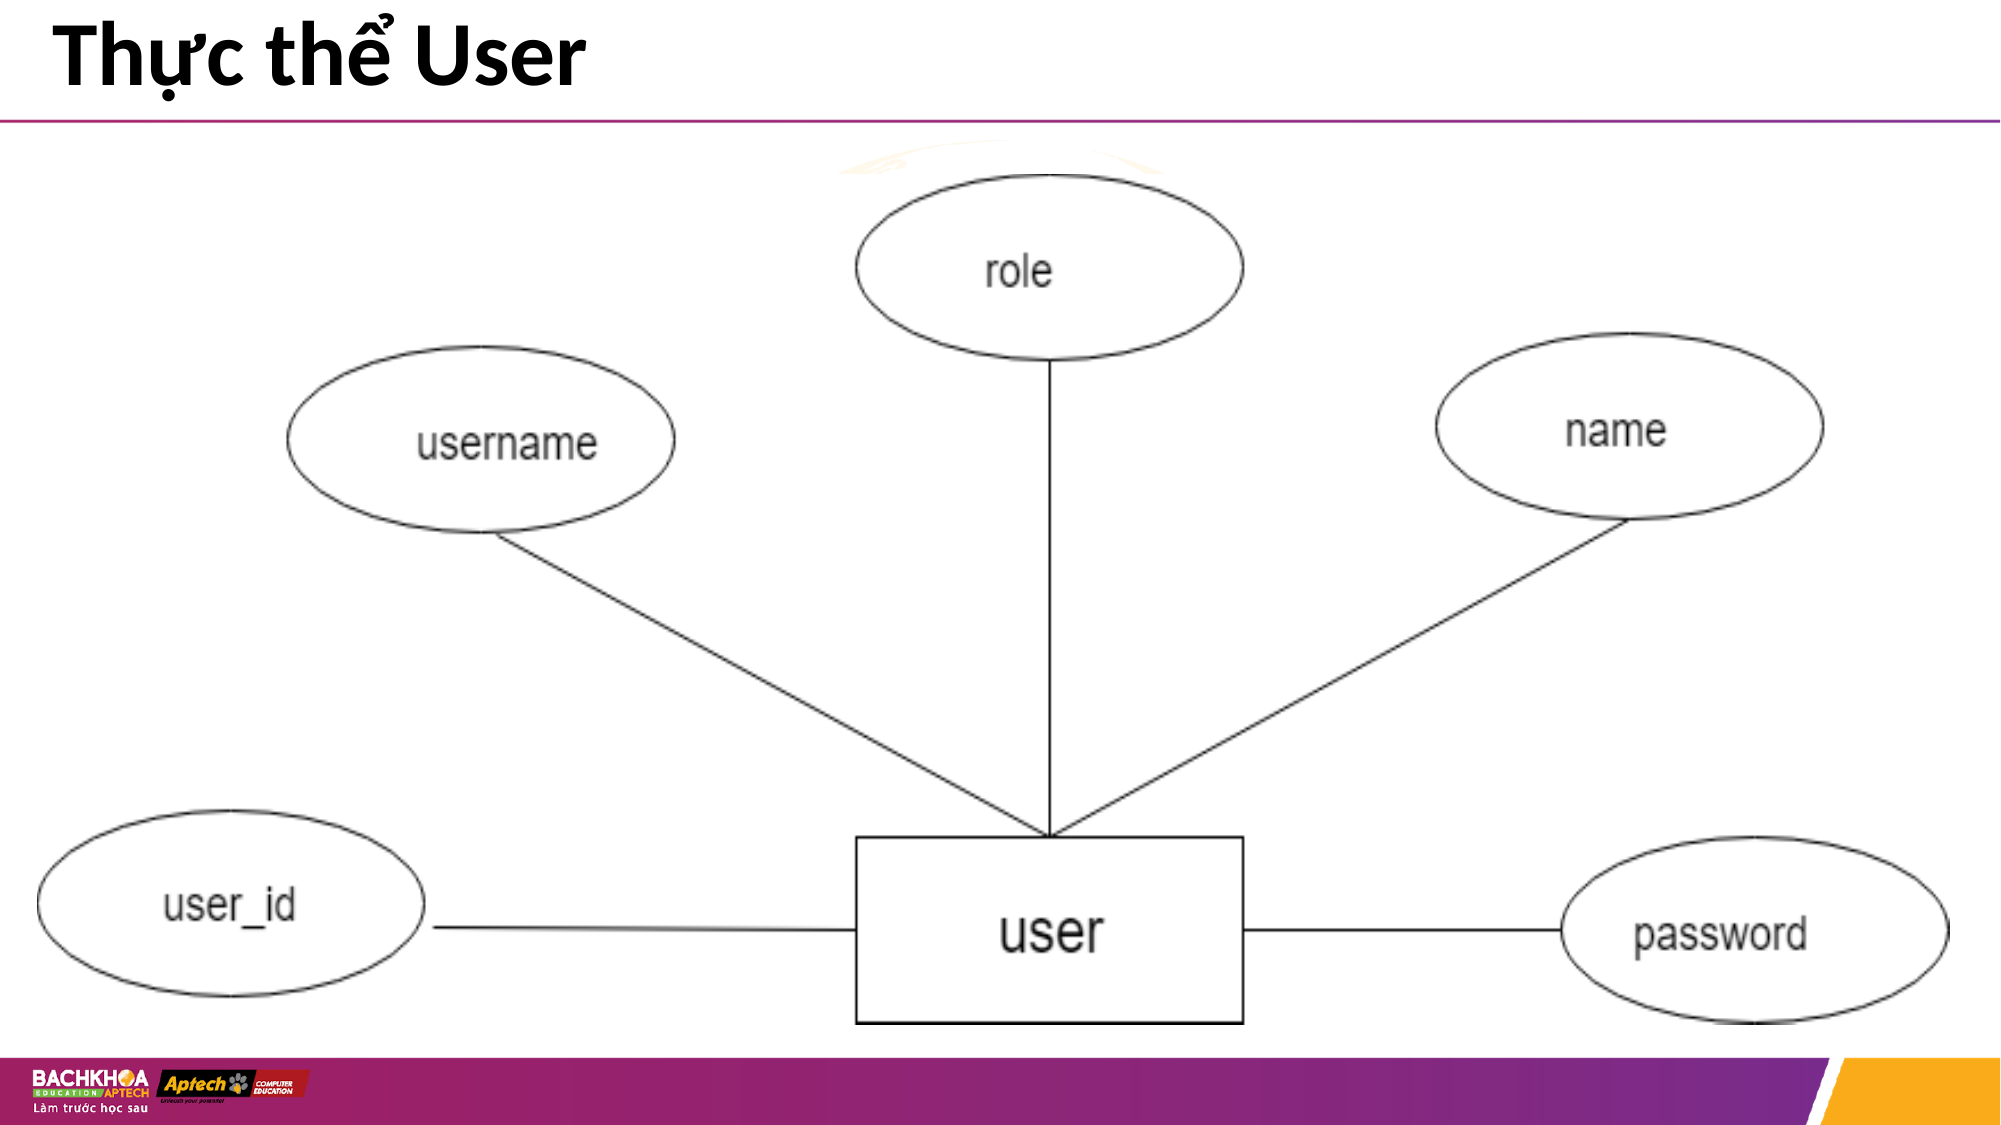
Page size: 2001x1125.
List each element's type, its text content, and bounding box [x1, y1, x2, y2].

picture [0, 0, 2001, 1125]
title Thực thể User [37, 12, 1975, 100]
